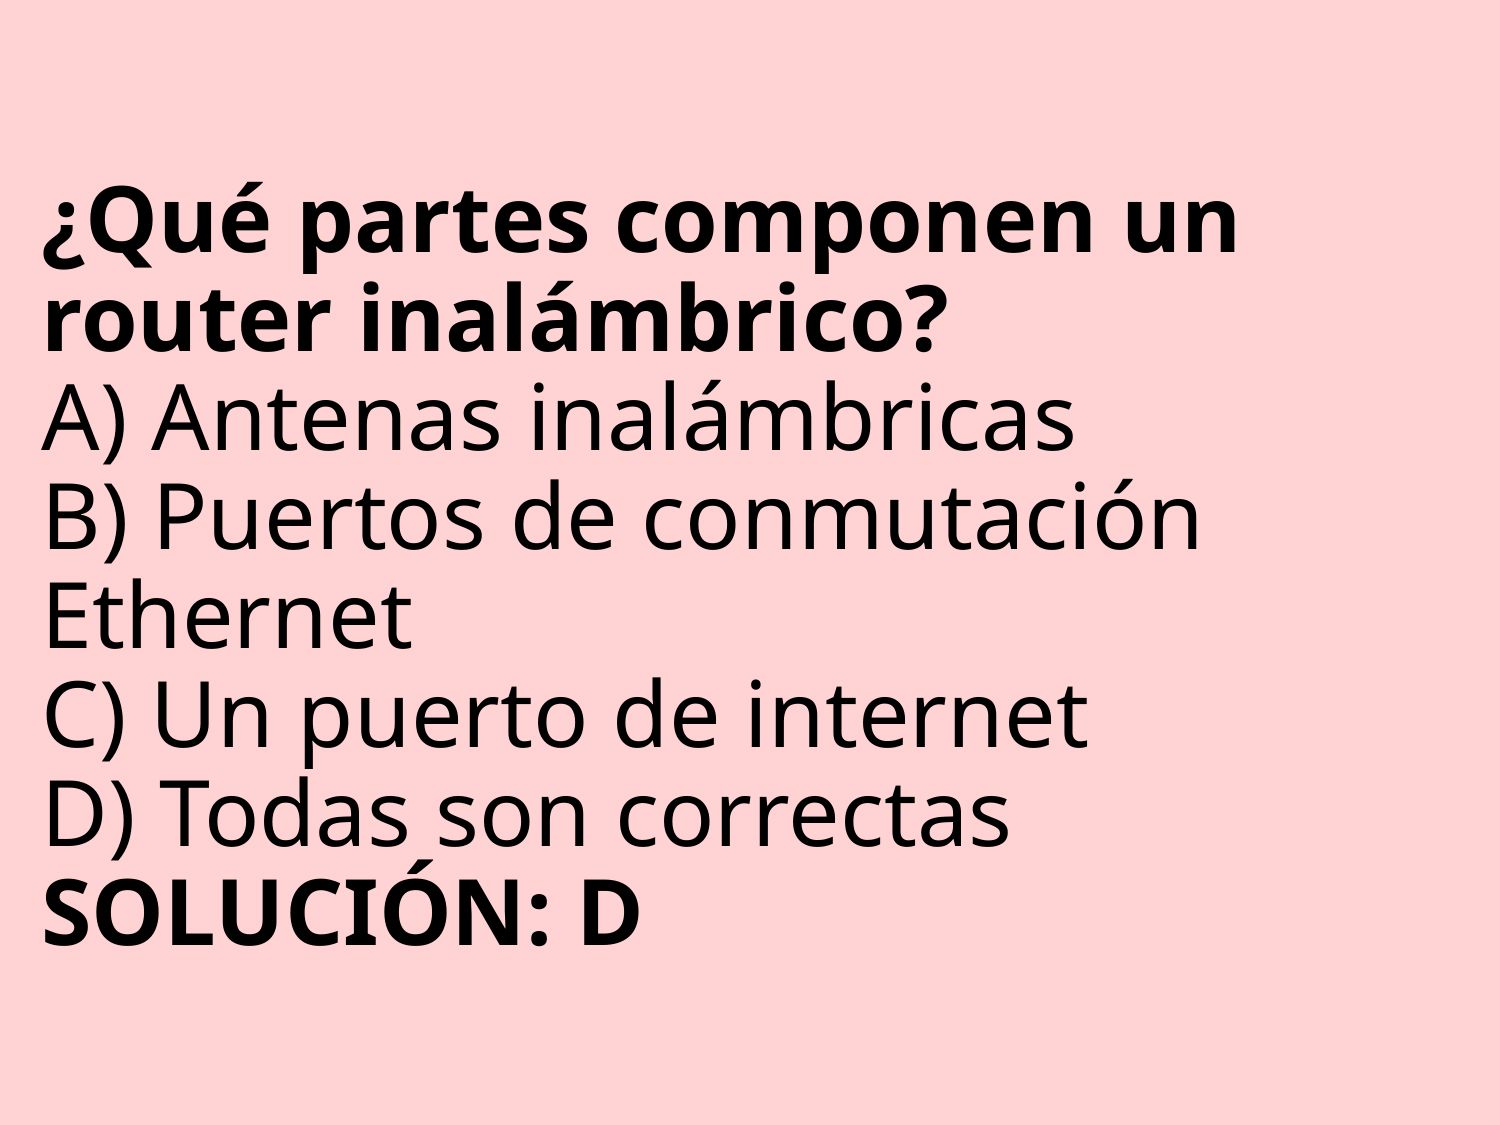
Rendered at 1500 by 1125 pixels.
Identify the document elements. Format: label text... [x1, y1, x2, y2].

title ¿Qué partes componen un router inalámbrico? A) Antenas inalámbricas B) Puertos de conmutación Ethernet C) Un puerto de internet D) Todas son correctas SOLUCIÓN: D [26, 166, 1469, 960]
